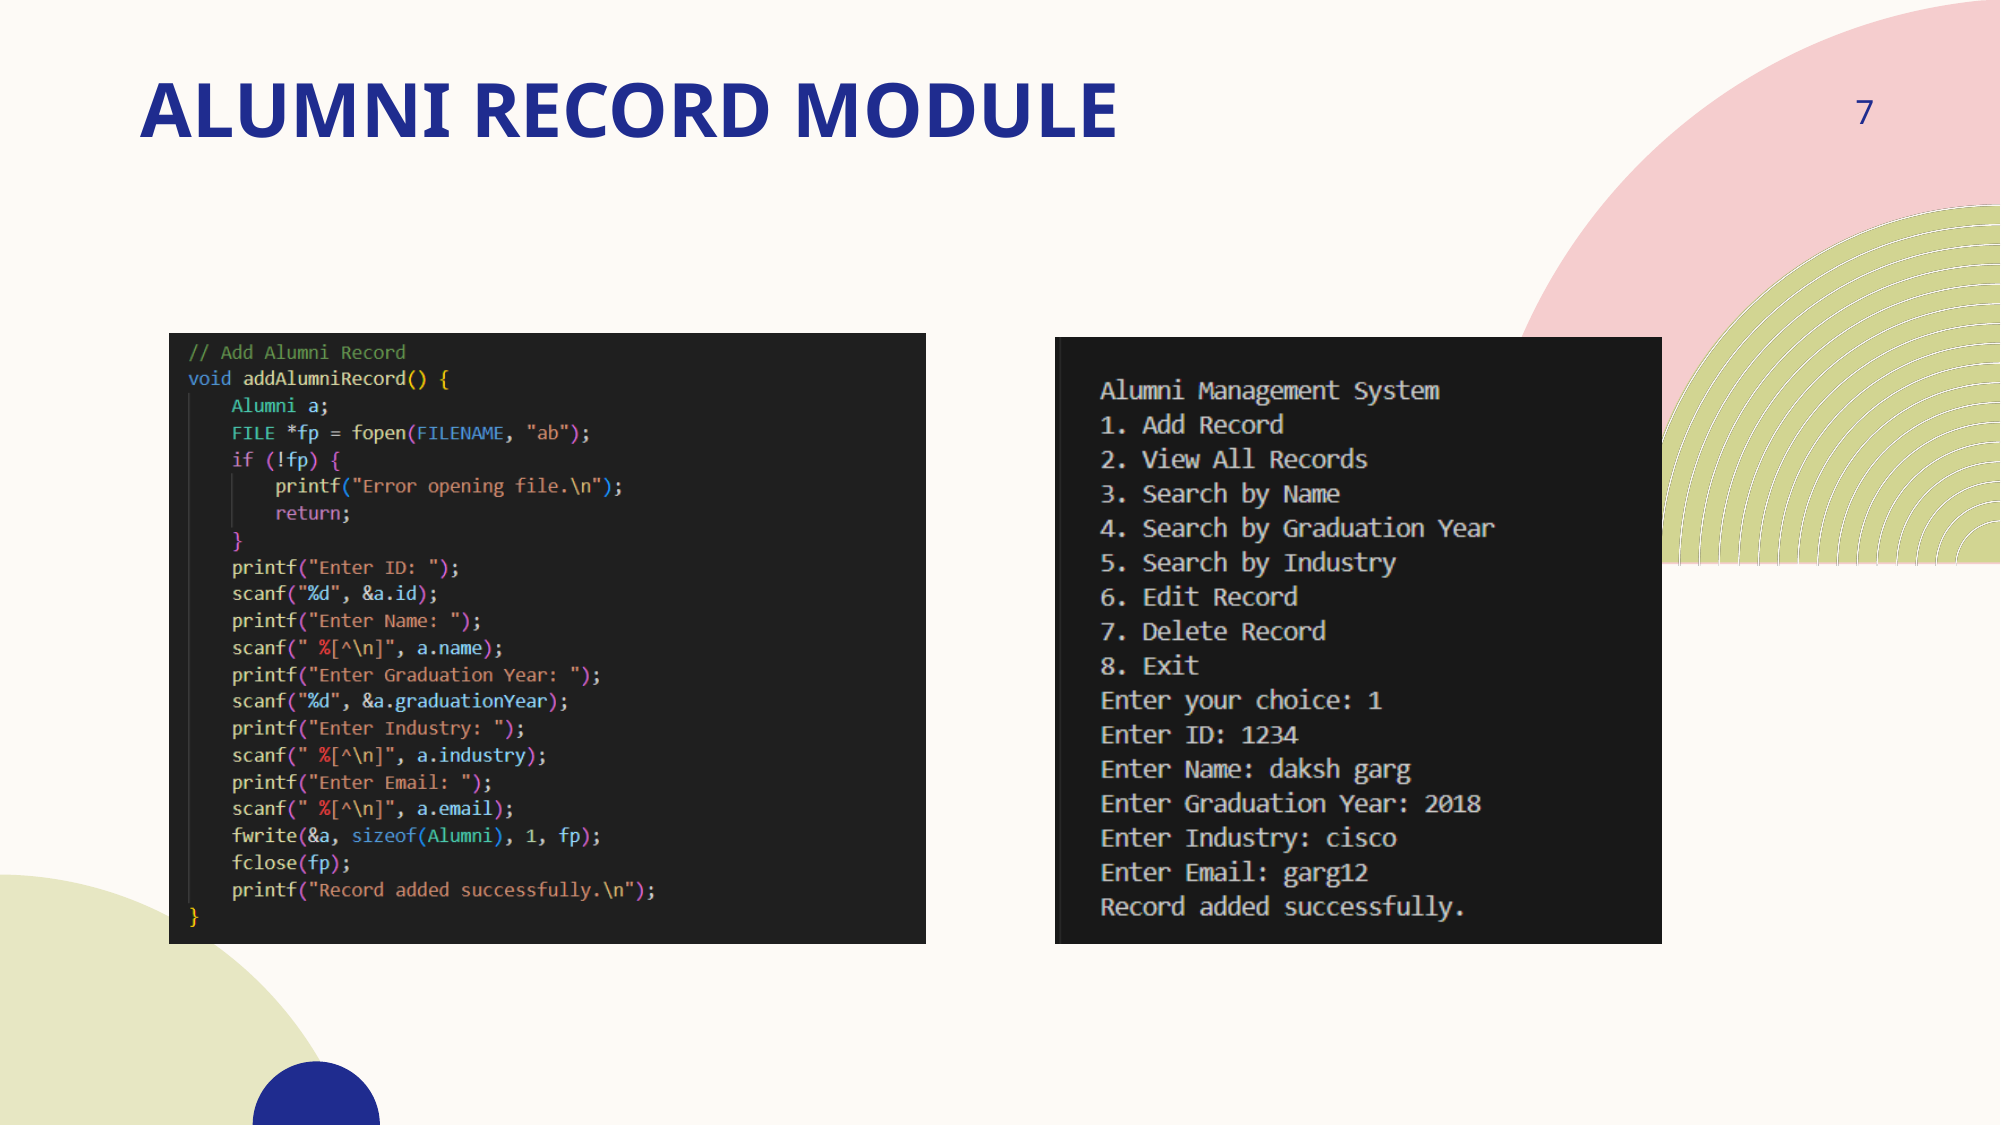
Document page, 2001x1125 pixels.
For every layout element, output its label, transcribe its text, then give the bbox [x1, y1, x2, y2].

slide_number 7 [1712, 75, 1875, 153]
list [169, 332, 926, 944]
title Alumni record module [125, 7, 1875, 153]
picture [1055, 204, 2001, 944]
